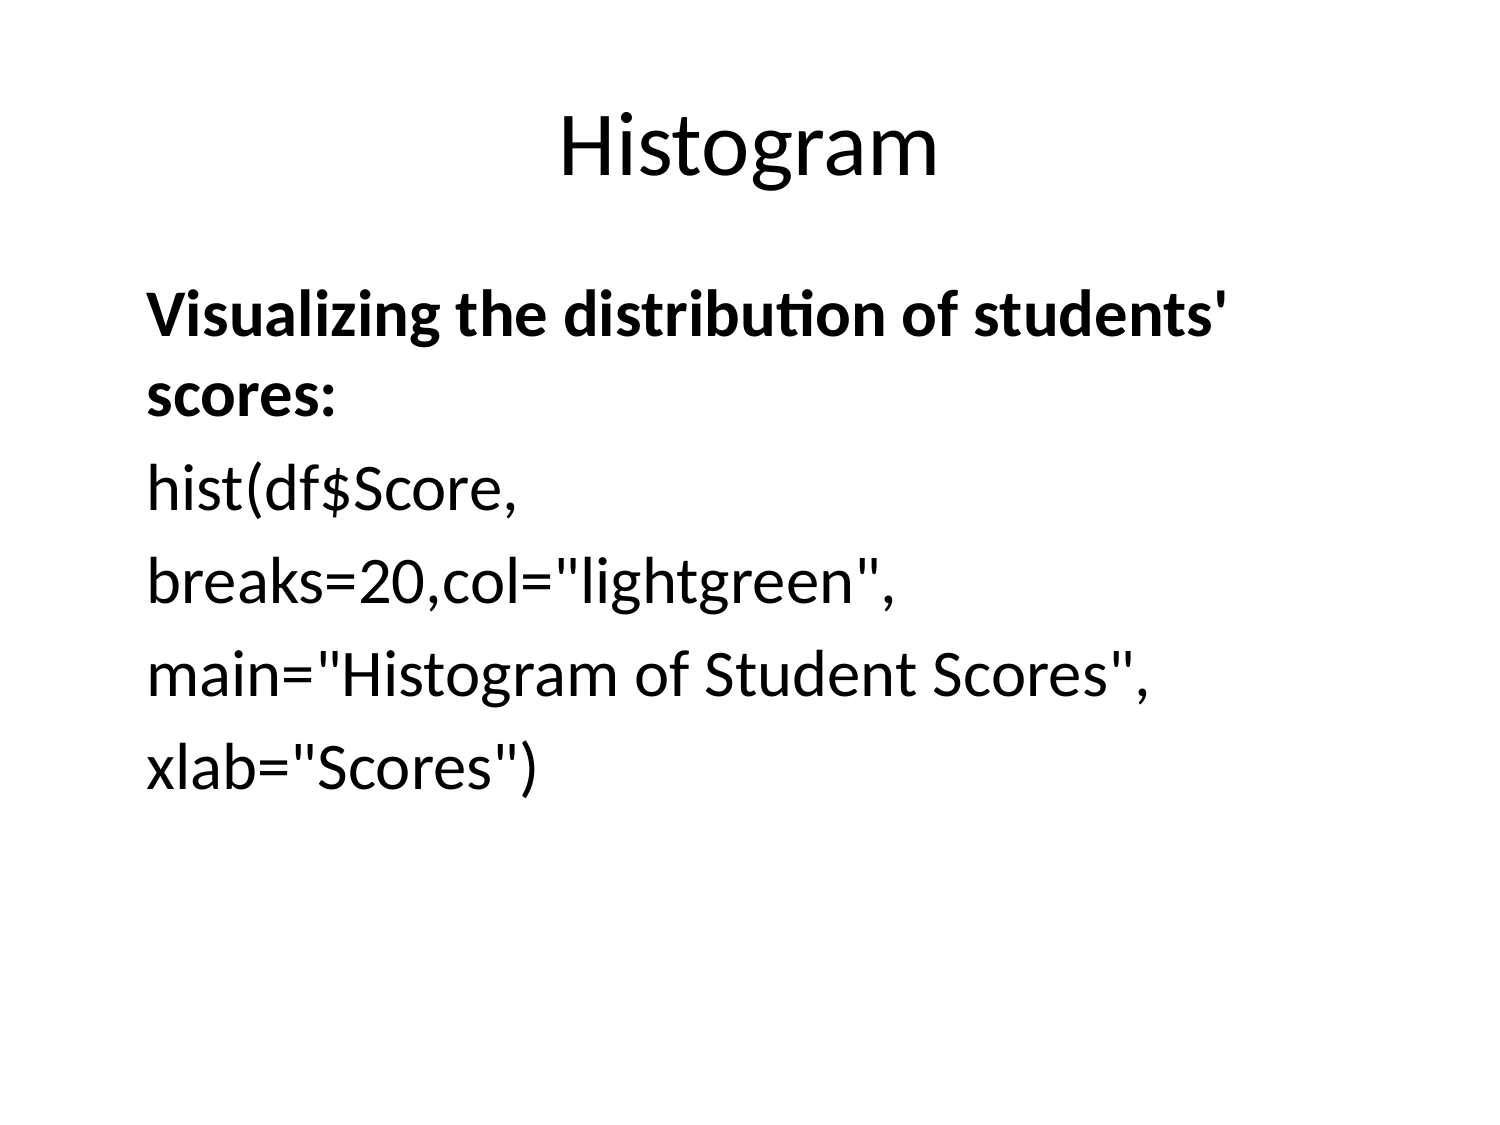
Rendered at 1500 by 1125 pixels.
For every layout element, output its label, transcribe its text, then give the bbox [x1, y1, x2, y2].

title Histogram [75, 45, 1425, 233]
list Visualizing the distribution of students' scores: hist(df$Score, breaks=20,col="lightgreen", main="Histogram of Student Scores", xlab="Scores") [75, 262, 1425, 1005]
